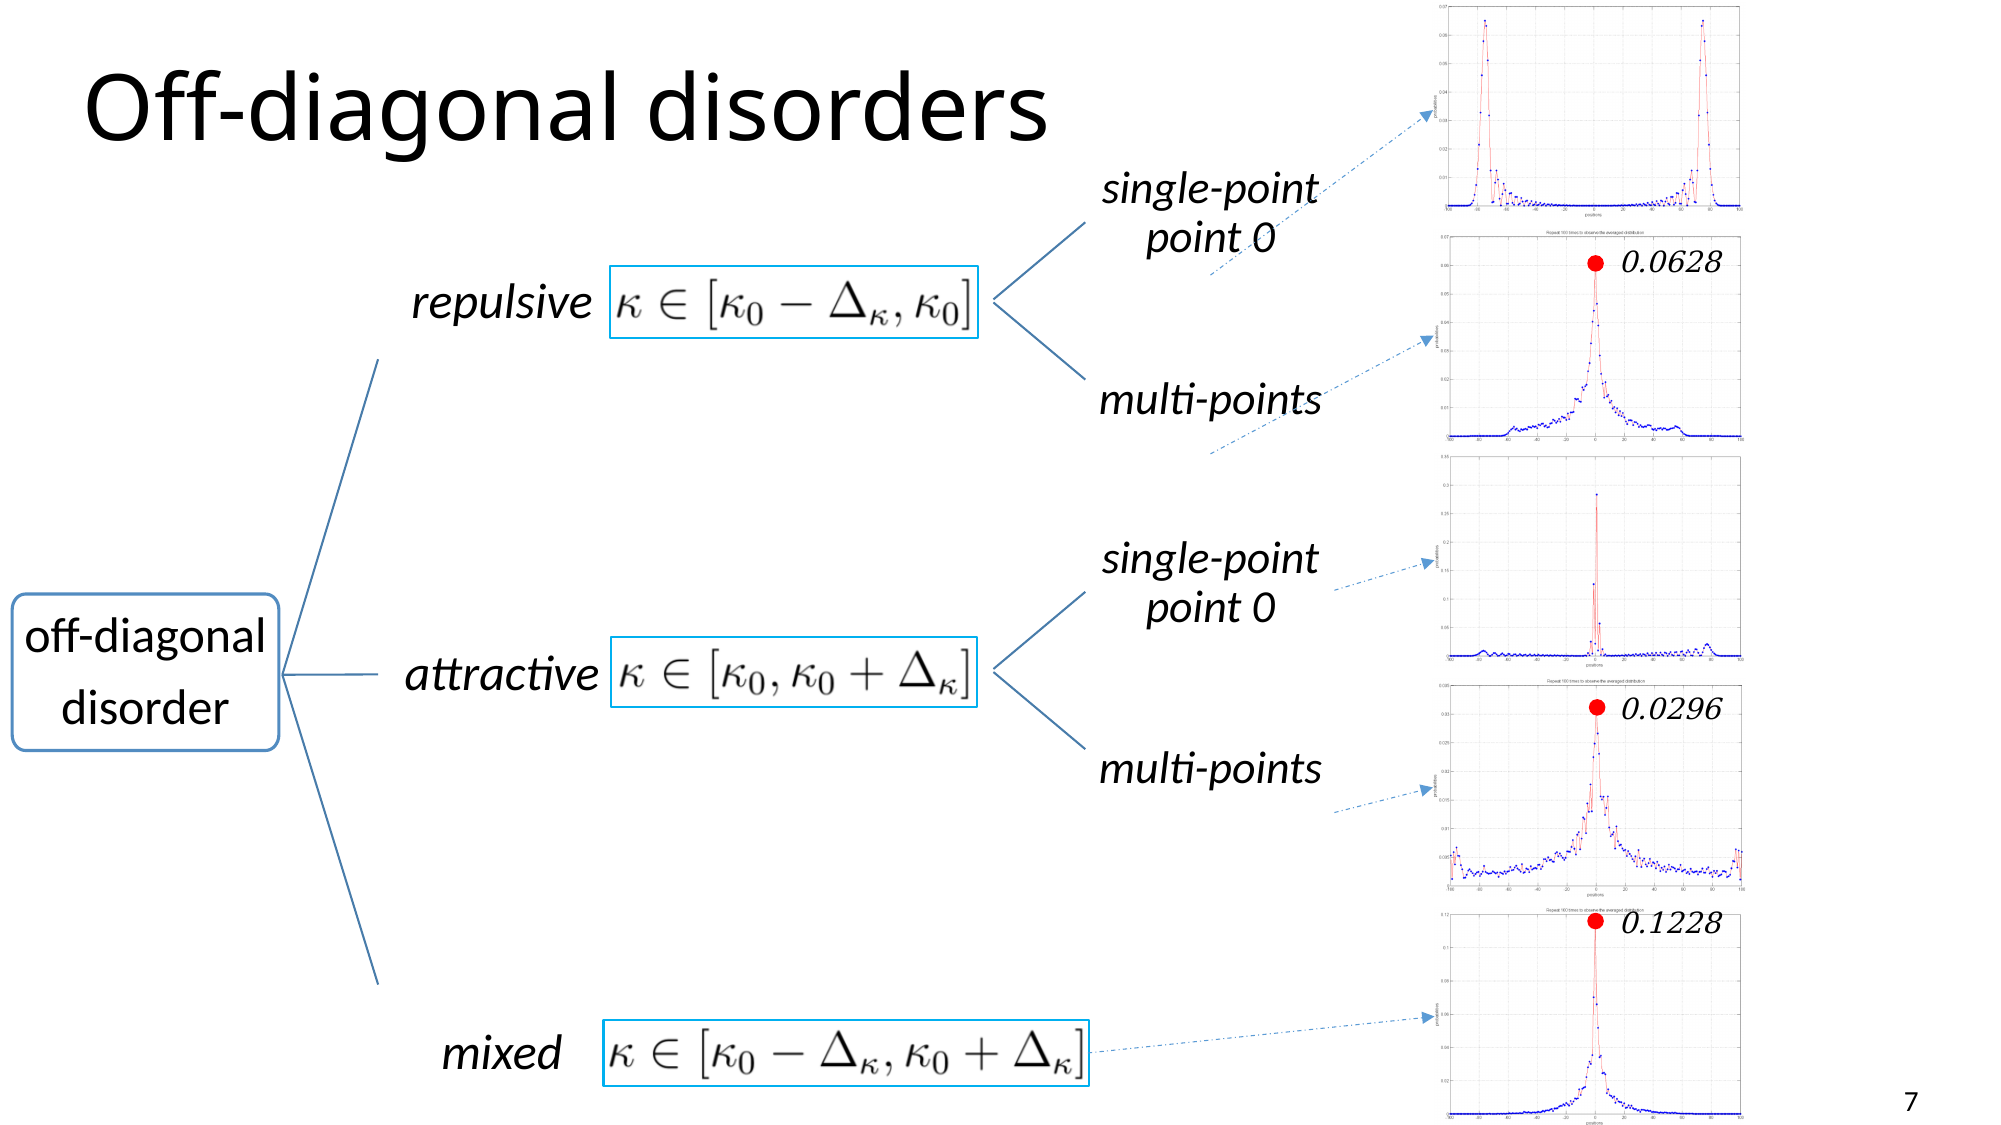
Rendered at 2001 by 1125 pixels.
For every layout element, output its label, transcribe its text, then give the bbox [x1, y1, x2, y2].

title Off-diagonal disorders [67, 0, 1934, 221]
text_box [380, 2, 1747, 453]
text_box [281, 674, 380, 985]
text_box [380, 453, 1747, 896]
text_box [380, 896, 1747, 1125]
text_box [281, 358, 380, 674]
text_box off-diagonal disorder [10, 592, 281, 753]
